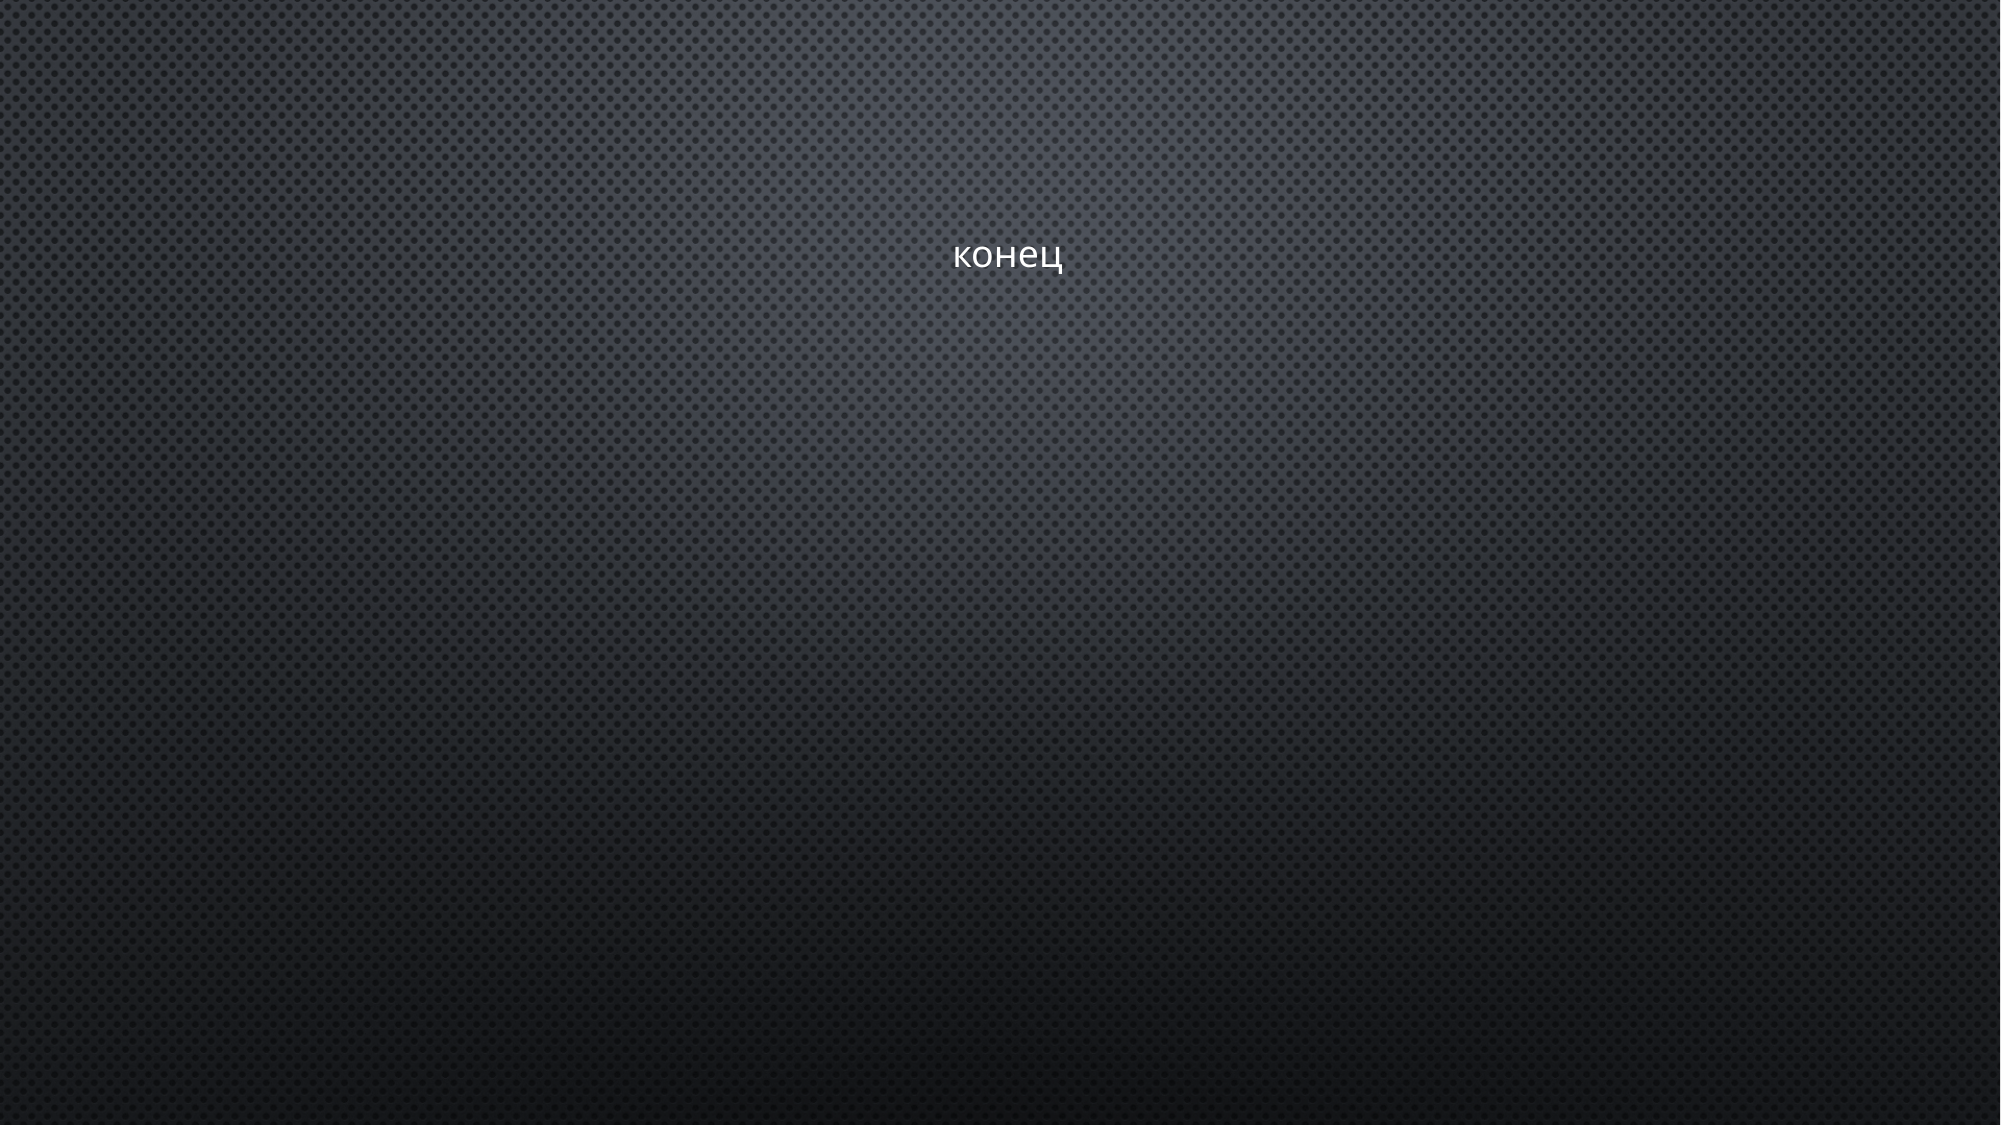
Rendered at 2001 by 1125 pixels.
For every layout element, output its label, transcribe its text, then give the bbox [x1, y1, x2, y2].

text_box конец [937, 222, 1092, 283]
